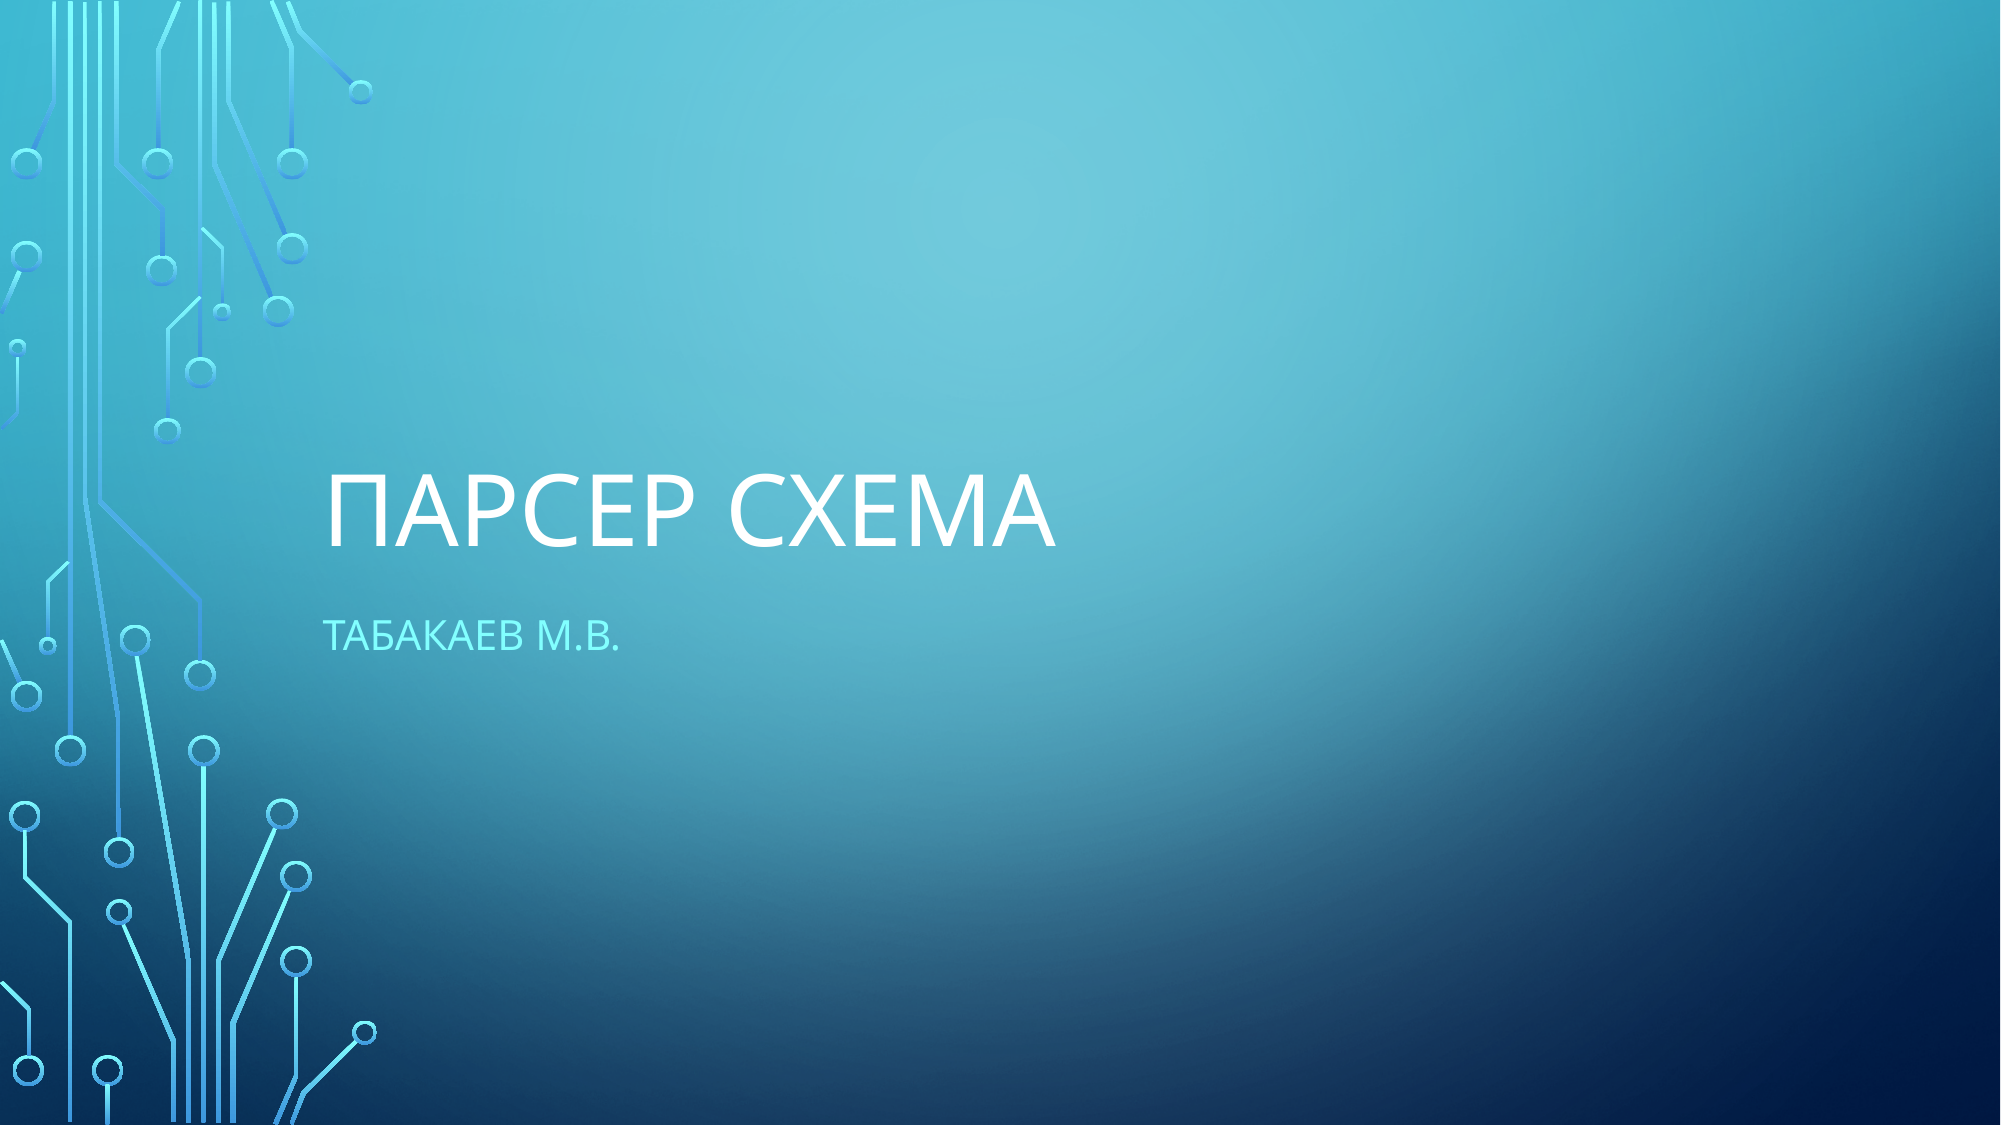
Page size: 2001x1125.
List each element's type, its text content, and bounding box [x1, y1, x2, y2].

title ПАРСЕР схема [307, 184, 1750, 576]
subtitle Табакаев М.В. [307, 590, 1750, 863]
